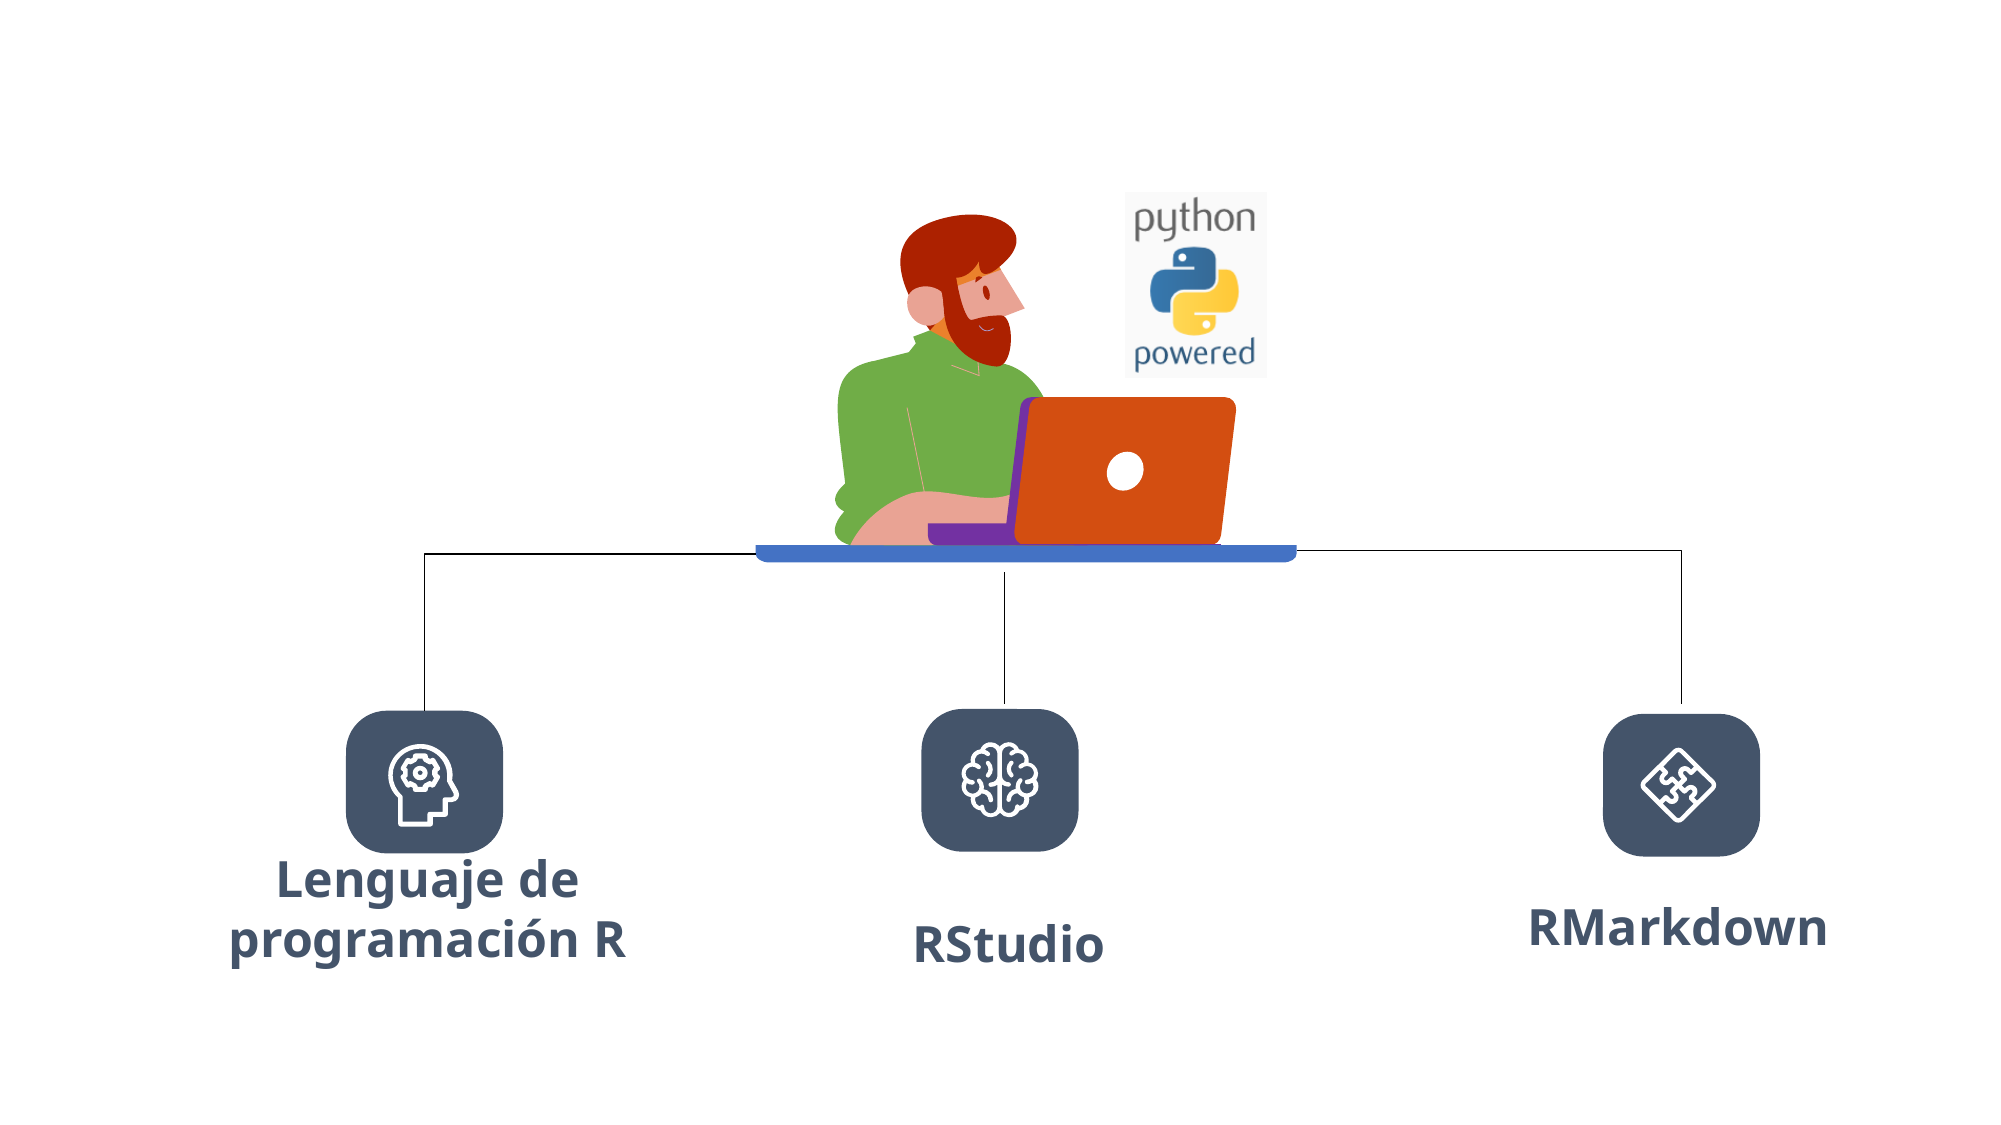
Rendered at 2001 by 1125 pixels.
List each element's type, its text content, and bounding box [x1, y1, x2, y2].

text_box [138, 553, 756, 947]
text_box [1412, 434, 1566, 820]
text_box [755, 214, 1297, 563]
text_box [1640, 747, 1717, 823]
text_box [388, 744, 461, 827]
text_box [807, 572, 1212, 978]
picture [1125, 192, 1267, 378]
text_box RMarkdown [1476, 890, 1881, 961]
text_box [1602, 713, 1761, 857]
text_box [961, 742, 1039, 818]
